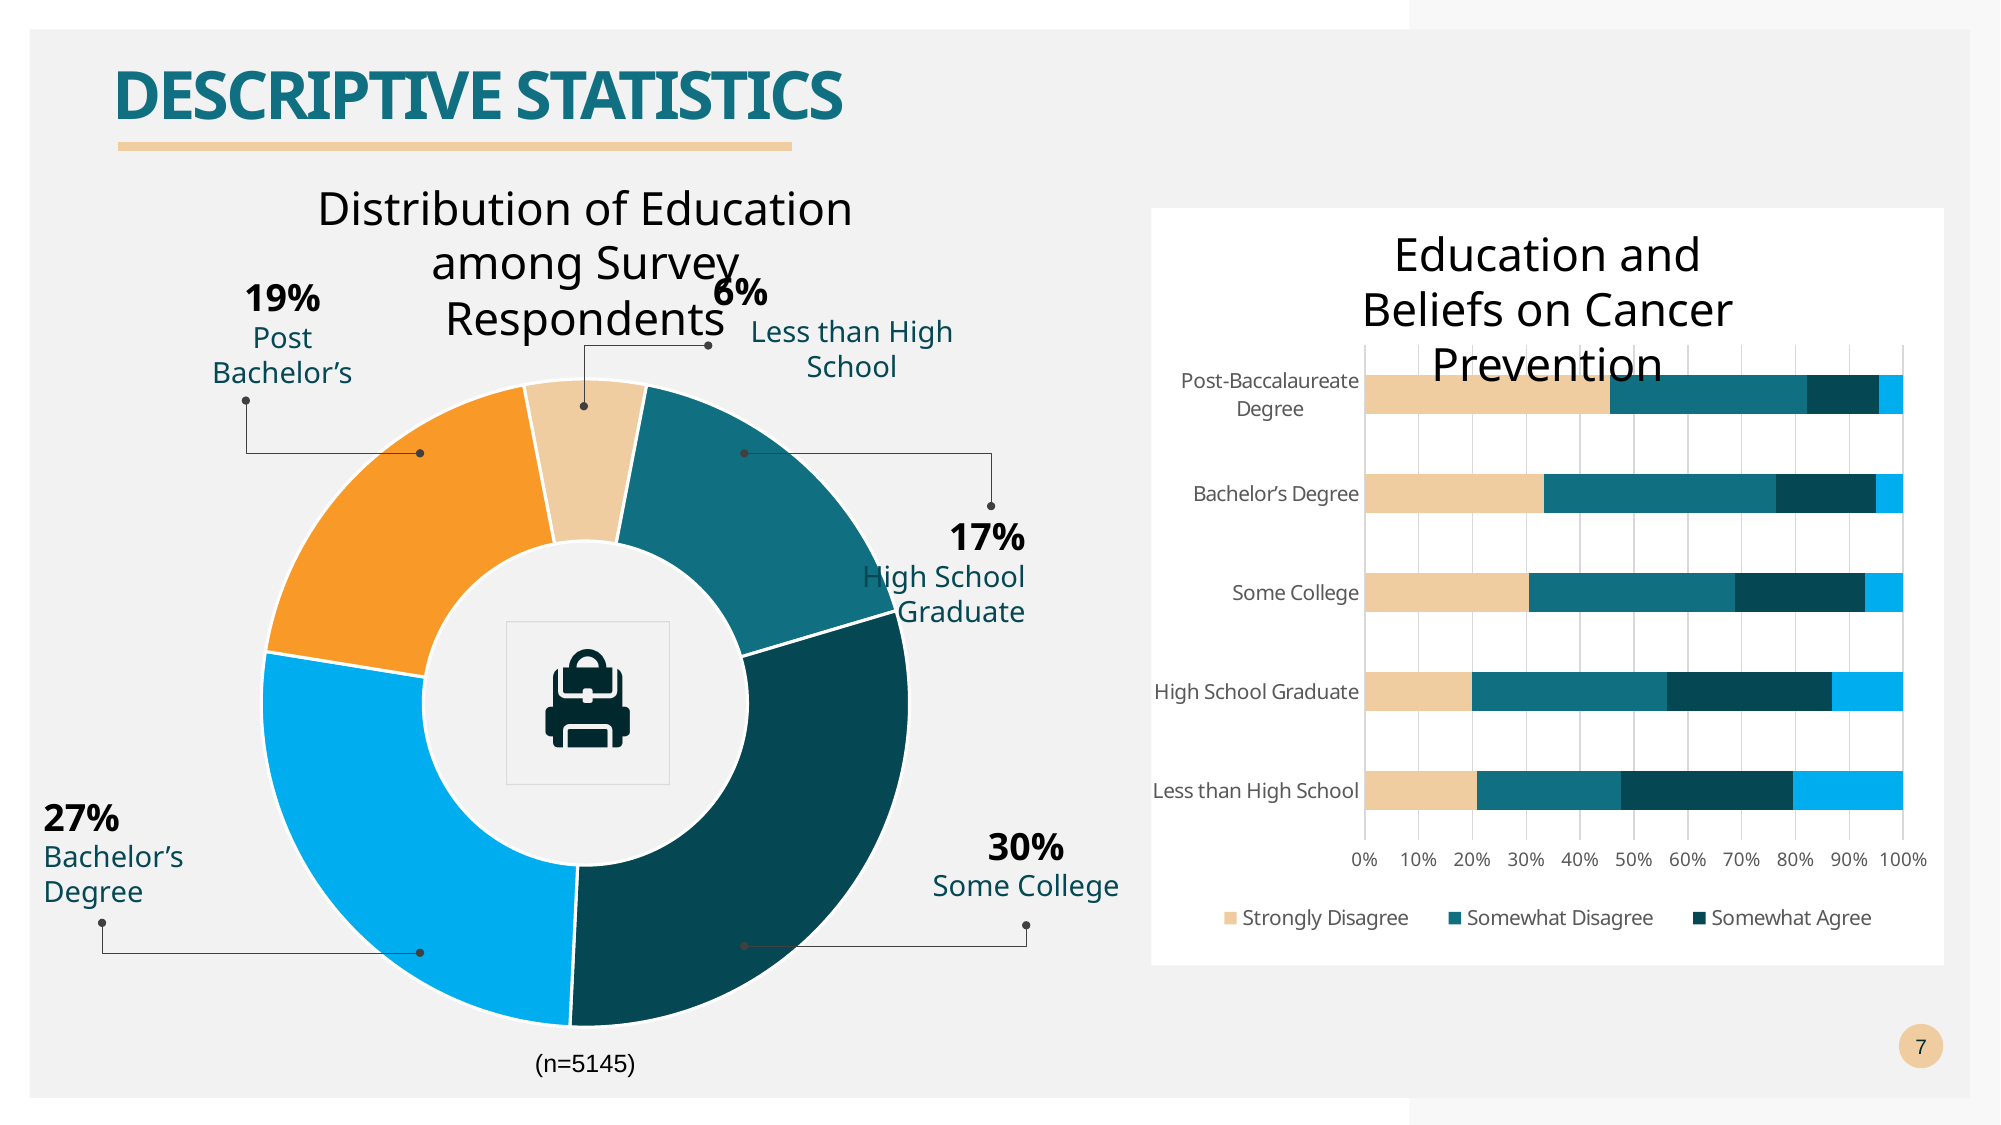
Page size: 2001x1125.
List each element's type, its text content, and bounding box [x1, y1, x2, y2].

slide_number 7 [1898, 1023, 1944, 1069]
chart [1151, 207, 1945, 966]
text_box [43, 308, 1125, 1041]
text_box Descriptive statistics [112, 62, 1353, 123]
text_box (n=5145) [486, 1041, 684, 1085]
list Distribution of Education among Survey Respondents [300, 179, 871, 300]
